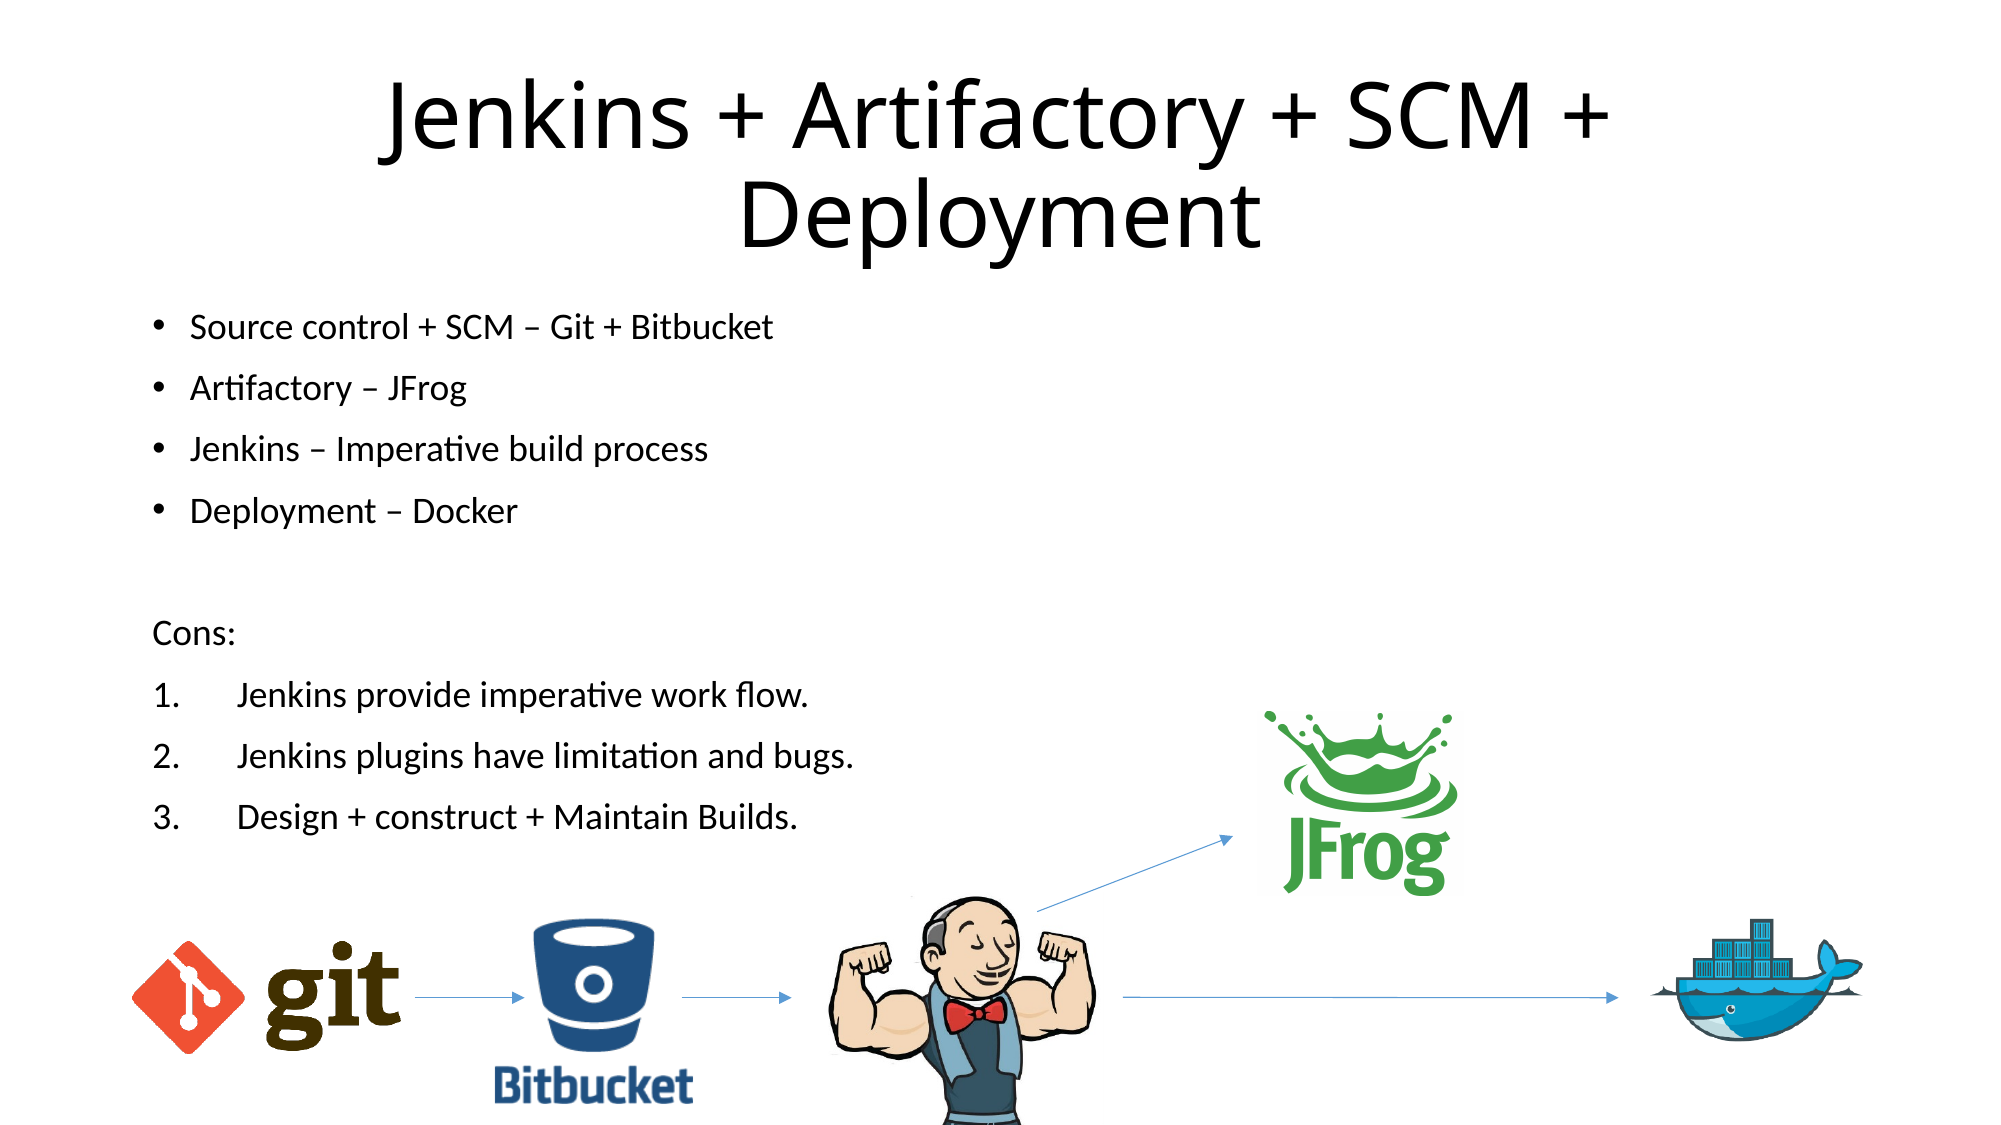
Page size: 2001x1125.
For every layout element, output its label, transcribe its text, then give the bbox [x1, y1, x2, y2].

list Source control + SCM – Git + Bitbucket Artifactory – JFrog Jenkins – Imperative build process Deployment – Docker Cons: Jenkins provide imperative work flow. Jenkins plugins have limitation and bugs. Design + construct + Maintain Builds. [137, 299, 1863, 1014]
picture [1257, 711, 1464, 896]
picture [822, 892, 1104, 1125]
picture [451, 870, 737, 1125]
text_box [1037, 836, 1233, 912]
picture [1650, 873, 1863, 1087]
title Jenkins + Artifactory + SCM + Deployment [137, 59, 1863, 278]
picture [132, 941, 401, 1054]
